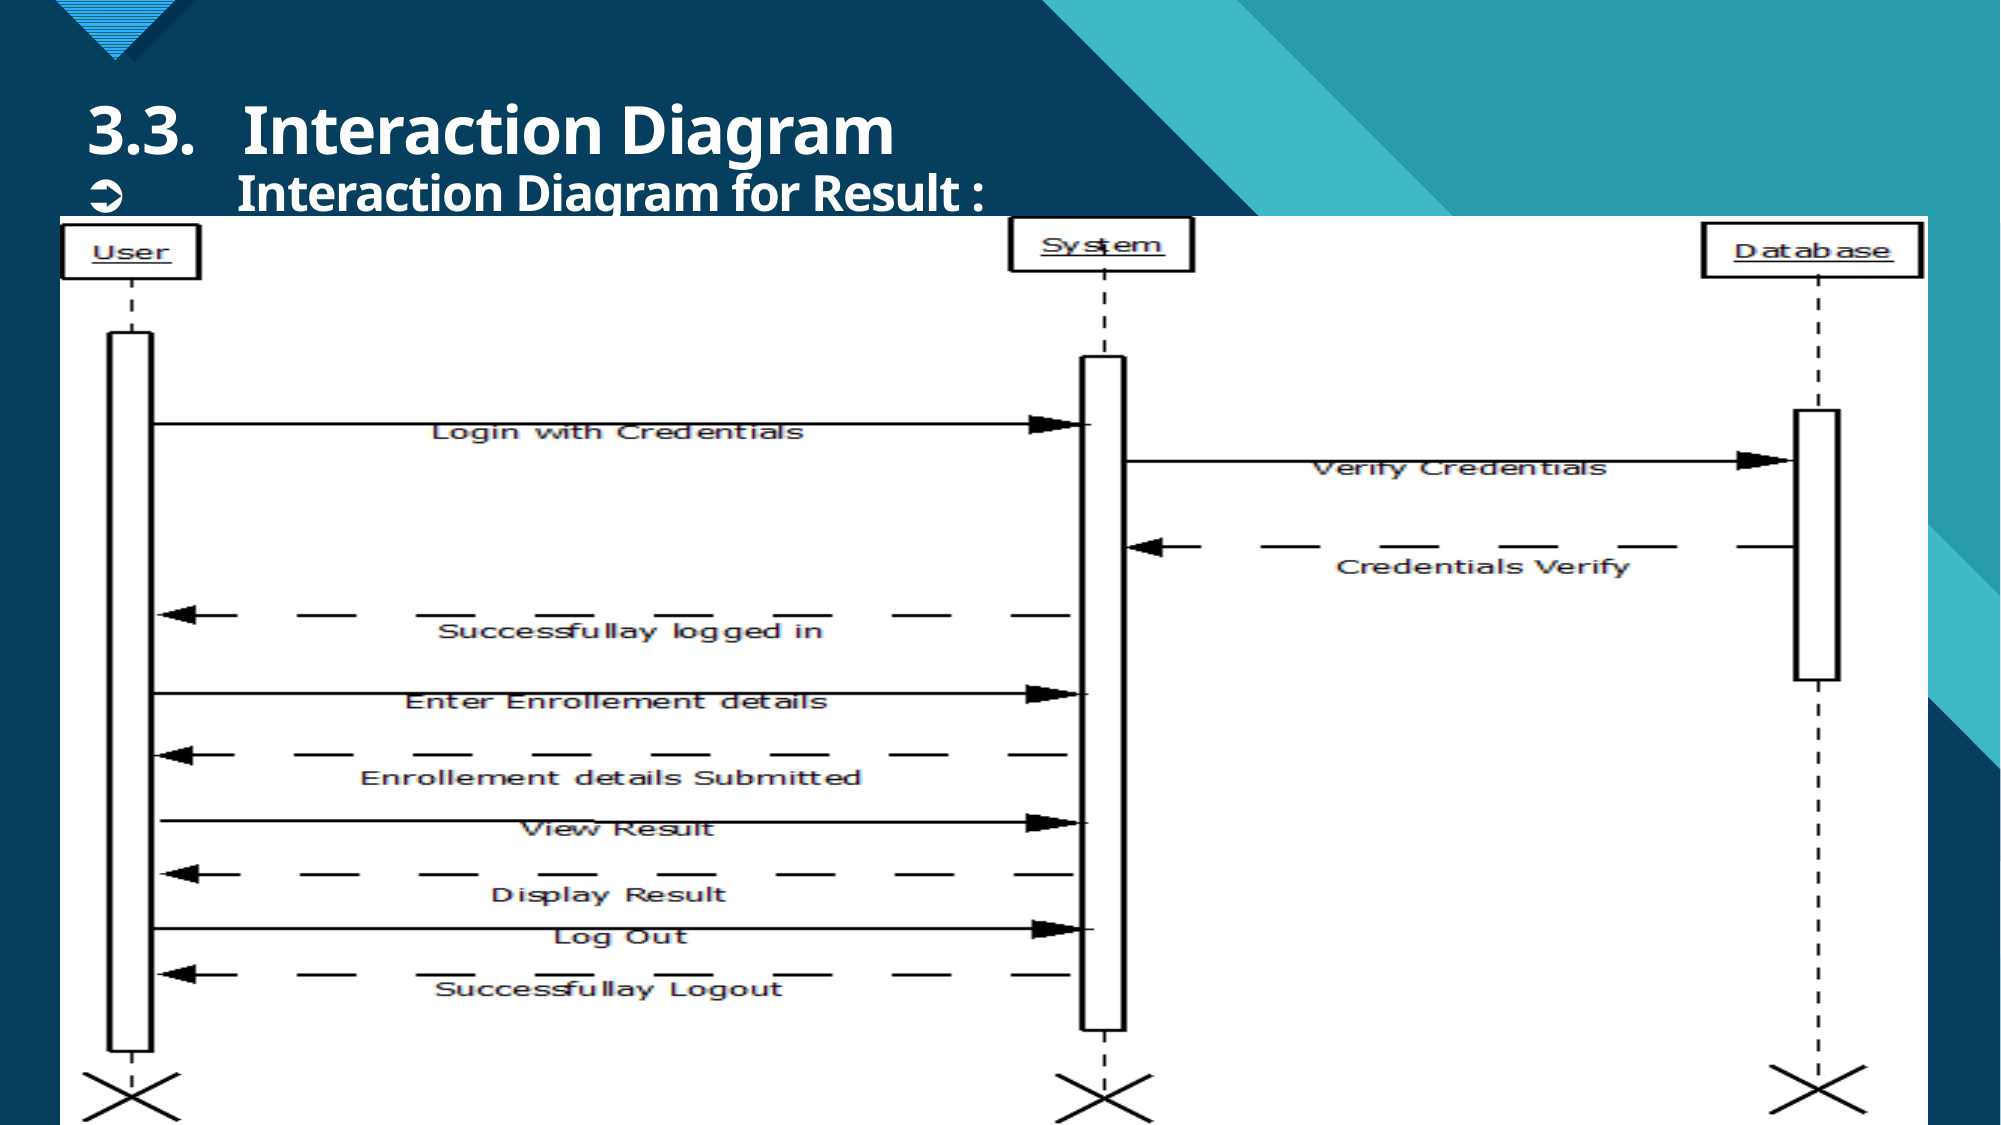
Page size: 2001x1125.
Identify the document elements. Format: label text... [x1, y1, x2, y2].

picture [61, 216, 1929, 1125]
title 3.3. Interaction Diagram ⮊ Interaction Diagram for Result : [72, 89, 1913, 216]
